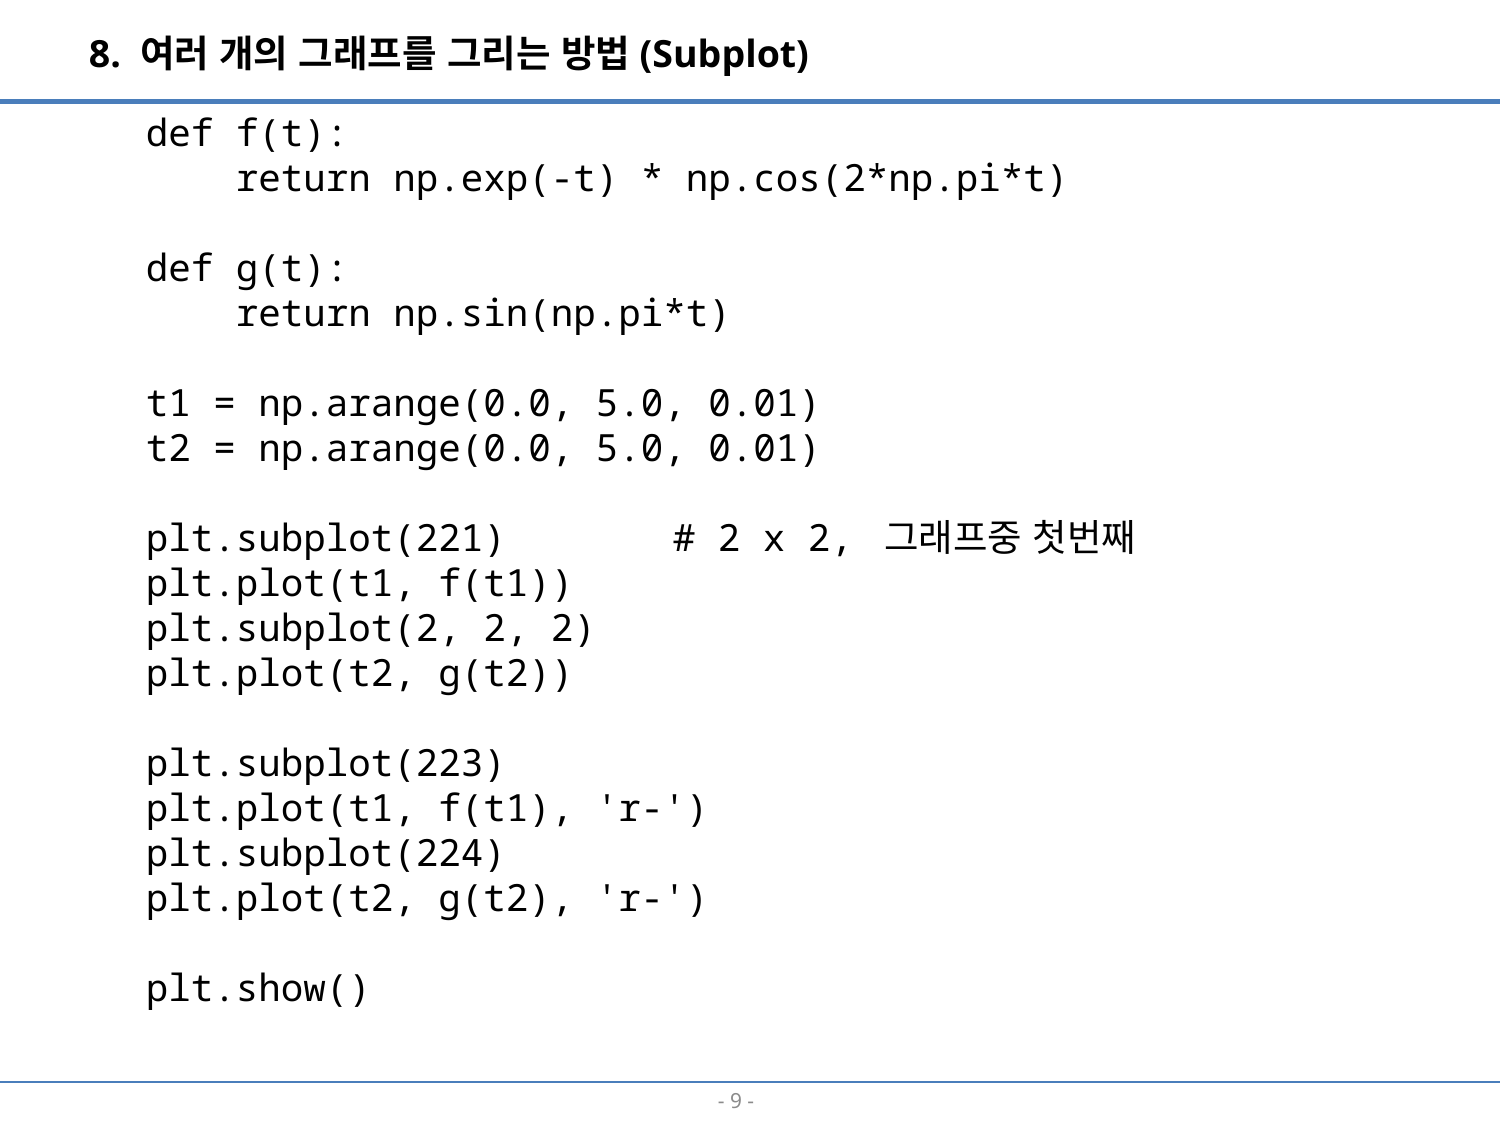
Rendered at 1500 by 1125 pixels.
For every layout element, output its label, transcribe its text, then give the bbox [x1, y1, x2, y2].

text_box 8. 여러 개의 그래프를 그리는 방법(Subplot) [74, 22, 824, 82]
text_box def f(t): return np.exp(-t) * np.cos(2*np.pi*t) def g(t): return np.sin(np.pi*t) t1 = np.arange(0.0, 5.0, 0.01) t2 = np.arange(0.0, 5.0, 0.01) plt.subplot(221) # 2 x 2, 그래프중 첫번째 plt.plot(t1, f(t1)) plt.subplot(2, 2, 2) plt.plot(t2, g(t2)) plt.subplot(223) plt.plot(t1, f(t1), 'r-') plt.subplot(224) plt.plot(t2, g(t2), 'r-') plt.show() [58, 101, 1500, 1017]
slide_number - 8 - [561, 1082, 911, 1122]
